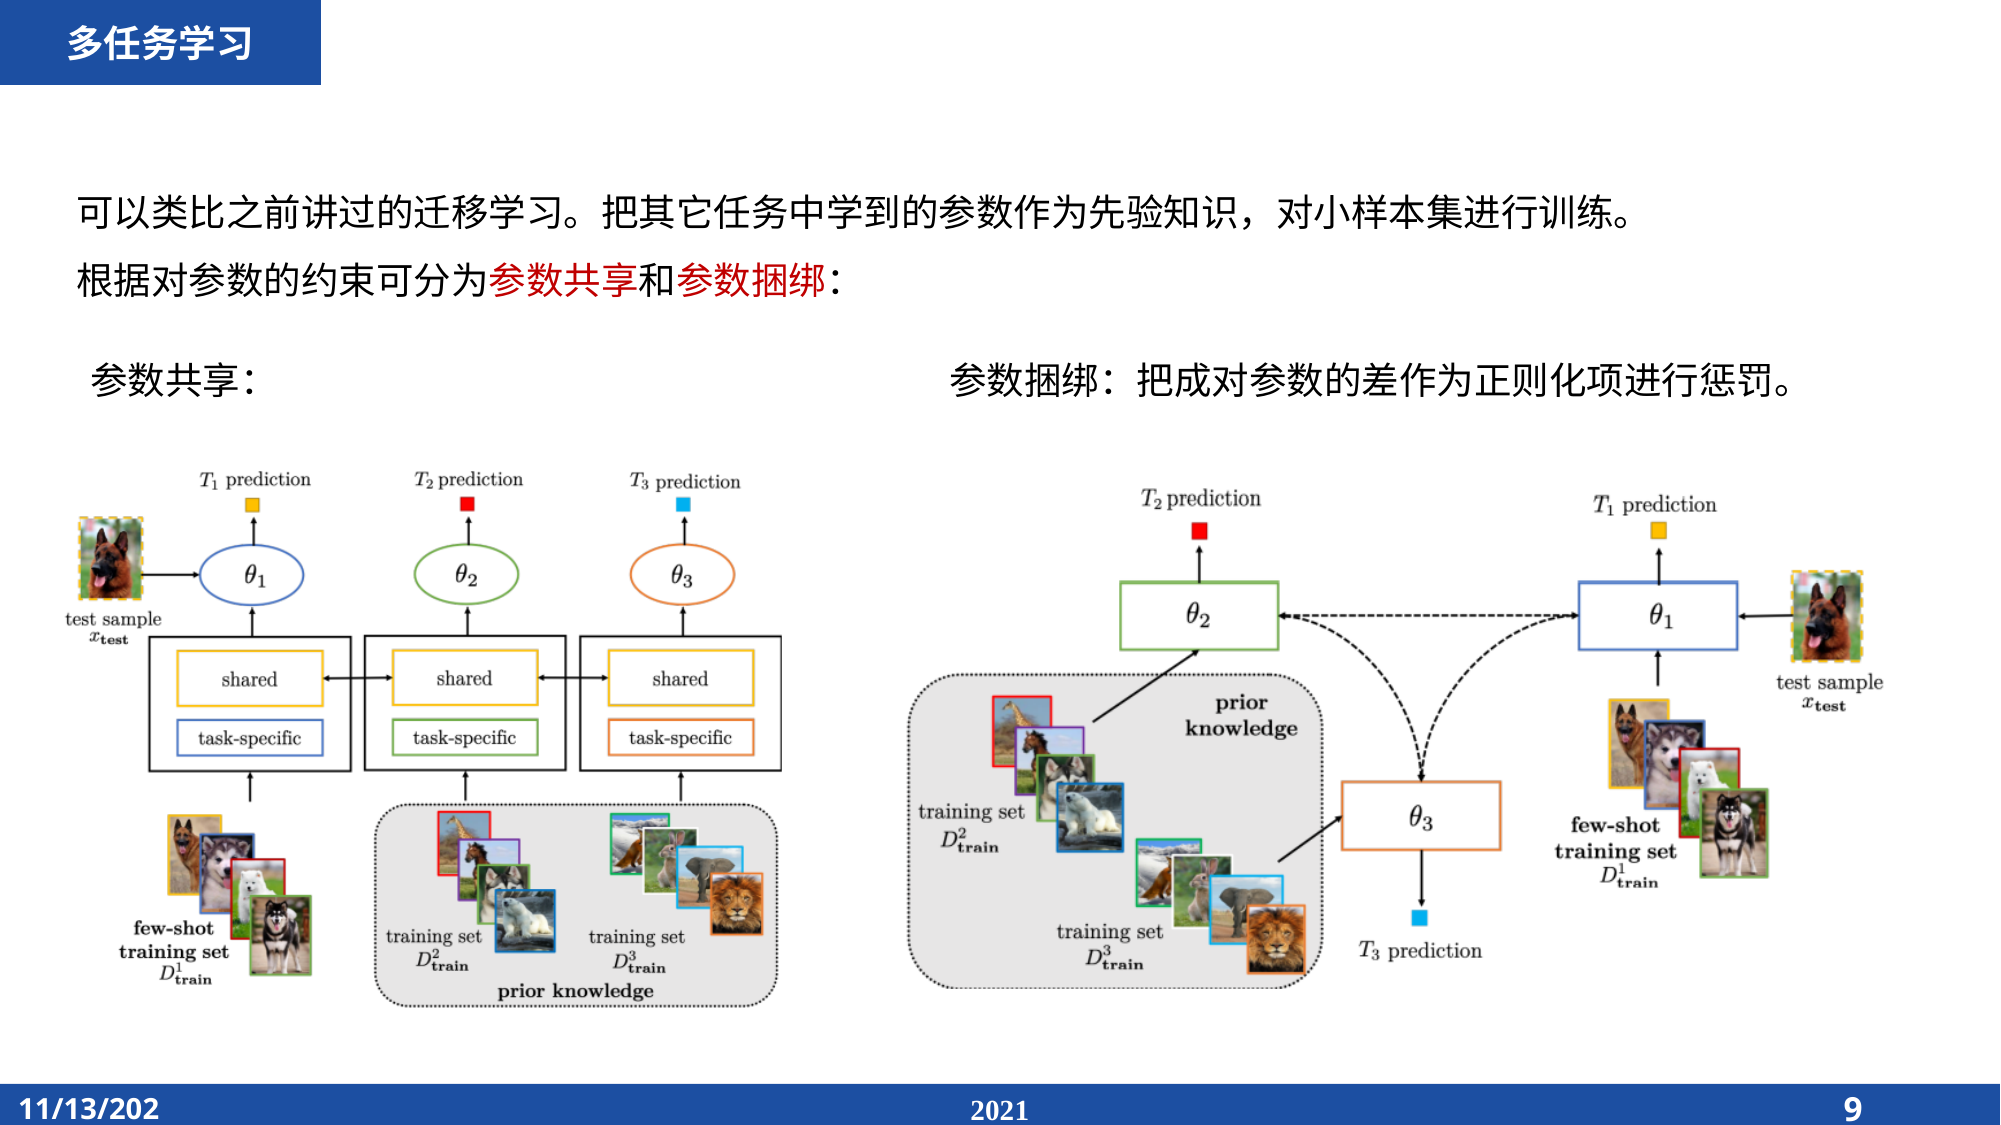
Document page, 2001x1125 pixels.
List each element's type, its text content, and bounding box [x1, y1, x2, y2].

text_box 参数共享： [75, 349, 372, 410]
picture [881, 469, 1908, 1011]
text_box 参数捆绑：把成对参数的差作为正则化项进行惩罚。 [934, 349, 1872, 410]
text_box 多任务学习 [0, 0, 321, 85]
picture [21, 438, 821, 1033]
text_box 可以类比之前讲过的迁移学习。把其它任务中学到的参数作为先验知识，对小样本集进行训练。根据对参数的约束可分为参数共享和参数捆绑： [61, 159, 1674, 310]
